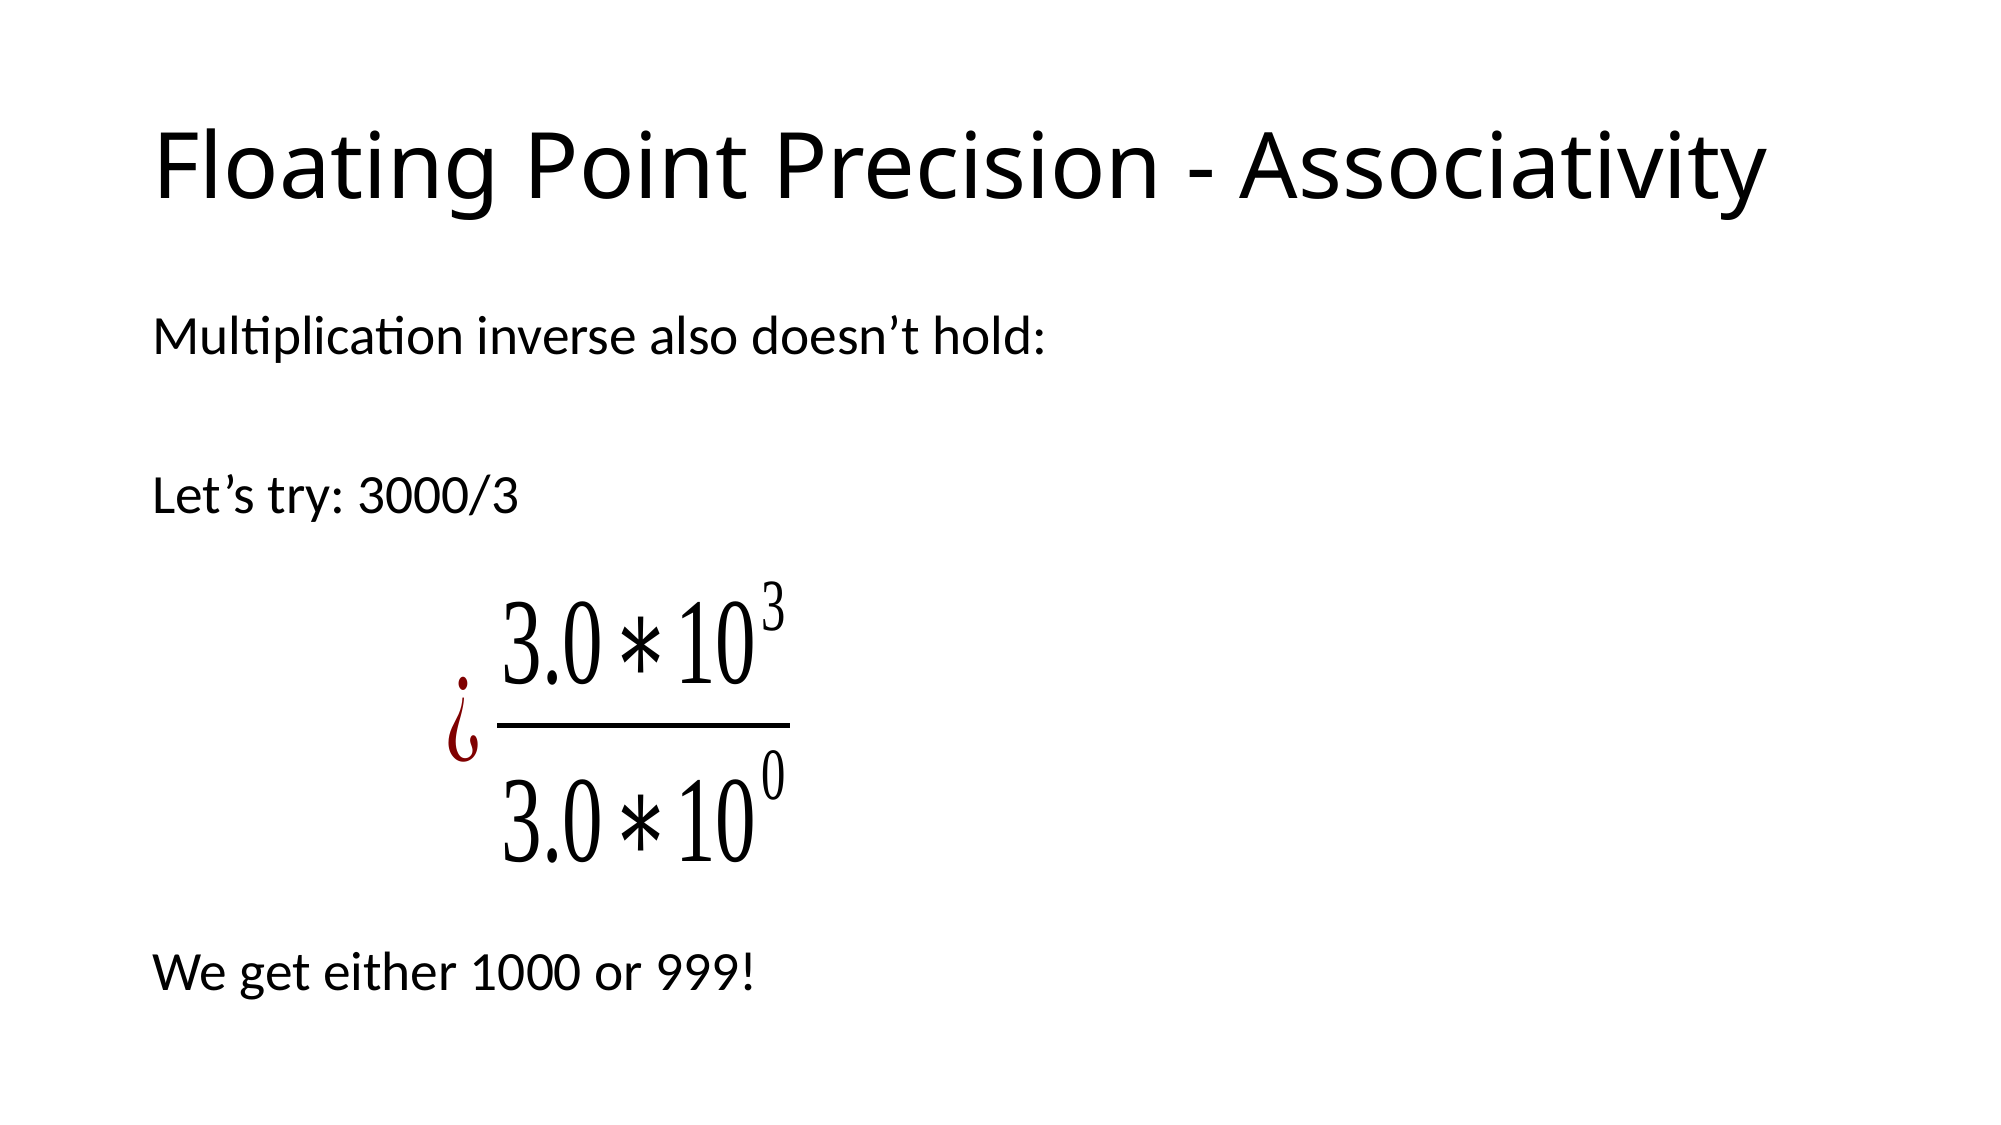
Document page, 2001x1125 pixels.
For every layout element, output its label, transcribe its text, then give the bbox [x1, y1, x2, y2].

title Floating Point Precision - Associativity [137, 59, 1863, 278]
